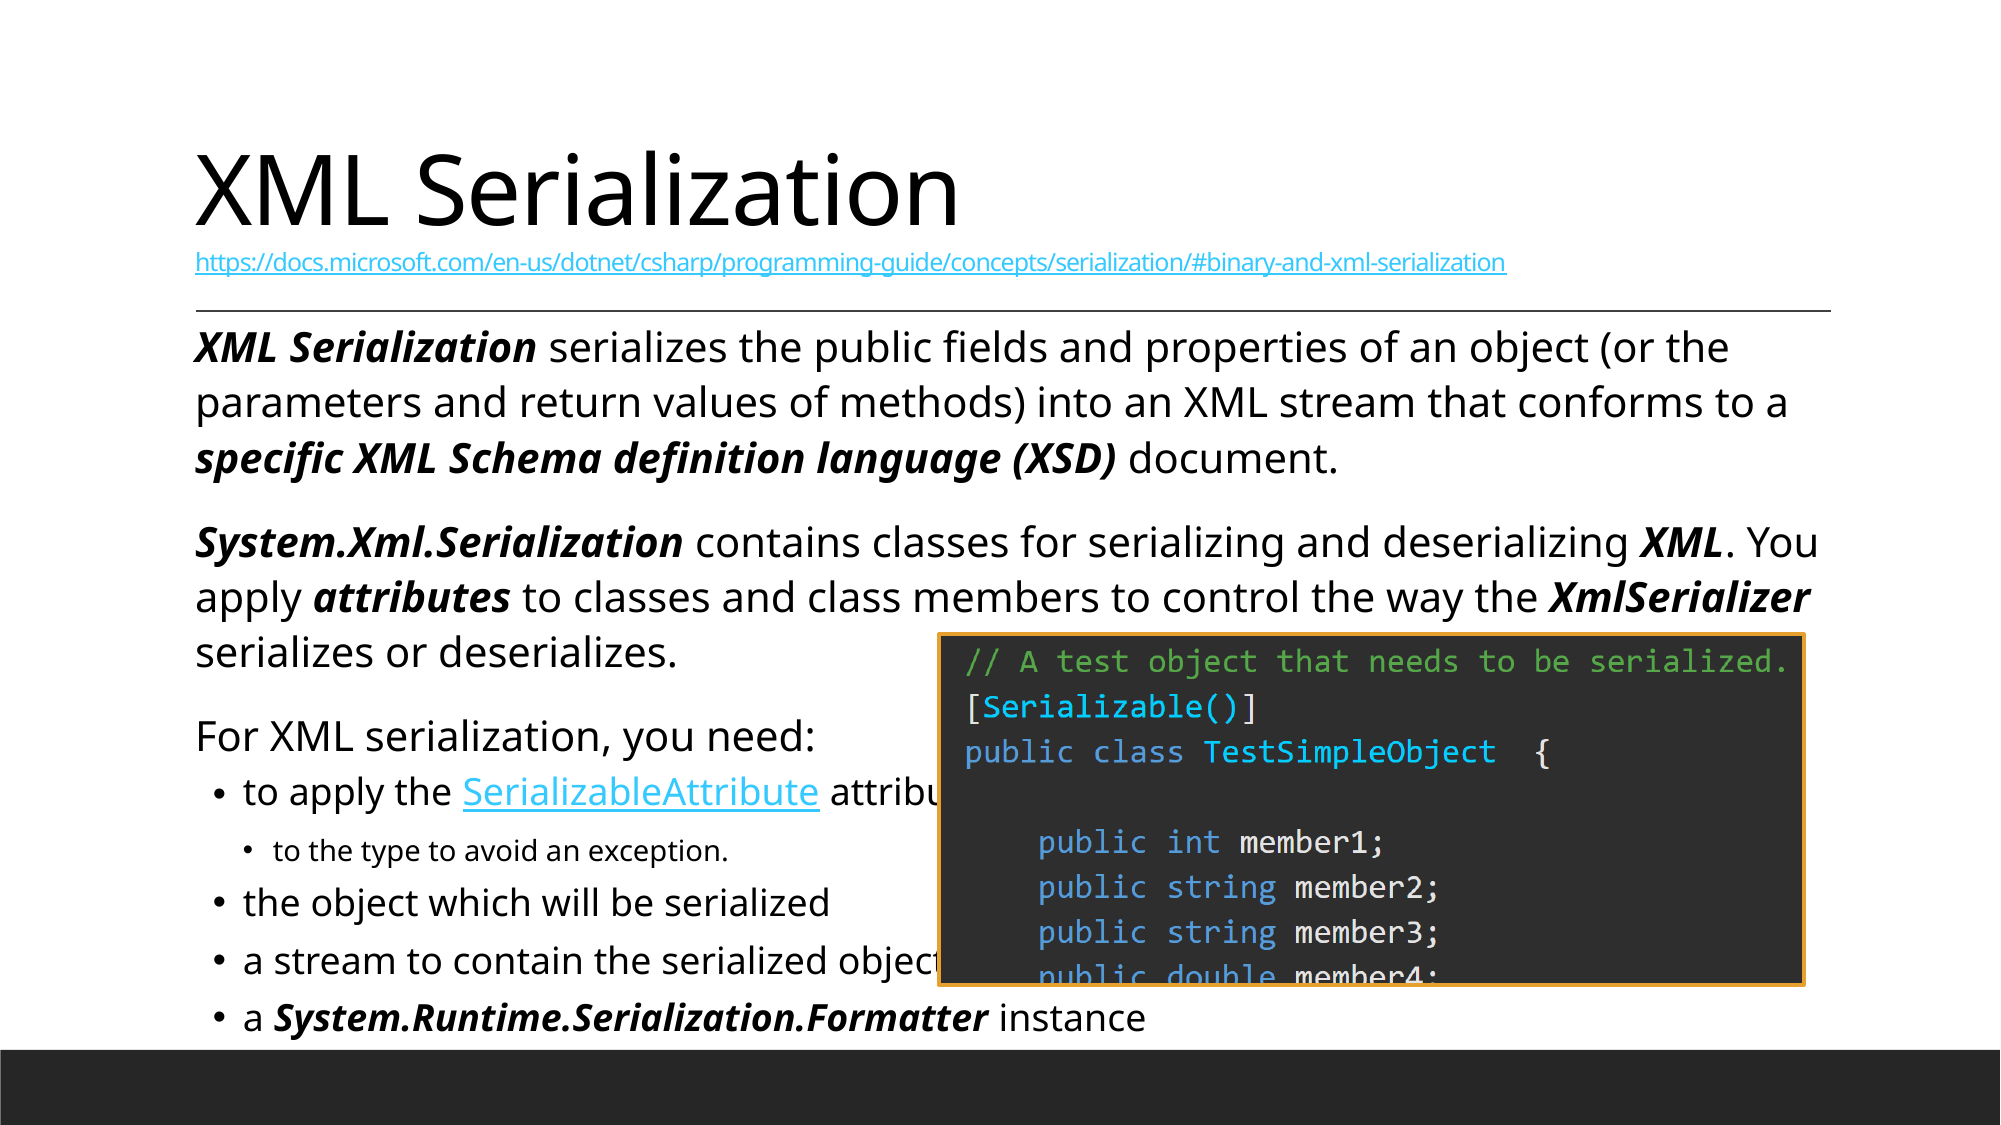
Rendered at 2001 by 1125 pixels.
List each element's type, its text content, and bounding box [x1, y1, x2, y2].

picture [940, 635, 1803, 984]
title XML Serialization https://docs.microsoft.com/en-us/dotnet/csharp/programming-guide/concepts/serialization/#binary-and-xml-serialization [180, 47, 1830, 285]
list XML Serialization serializes the public fields and properties of an object (or the parameters and return values of methods) into an XML stream that conforms to a specific XML Schema definition language (XSD) document. System.Xml.Serialization contains classes for serializing and deserializing XML. You apply attributes to classes and class members to control the way the XmlSerializer serializes or deserializes. For XML serialization, you need: to apply the SerializableAttribute attribute to the type to avoid an exception. the object which will be serialized a stream to contain the serialized object a System.Runtime.Serialization.Formatter instance [180, 308, 1830, 1050]
